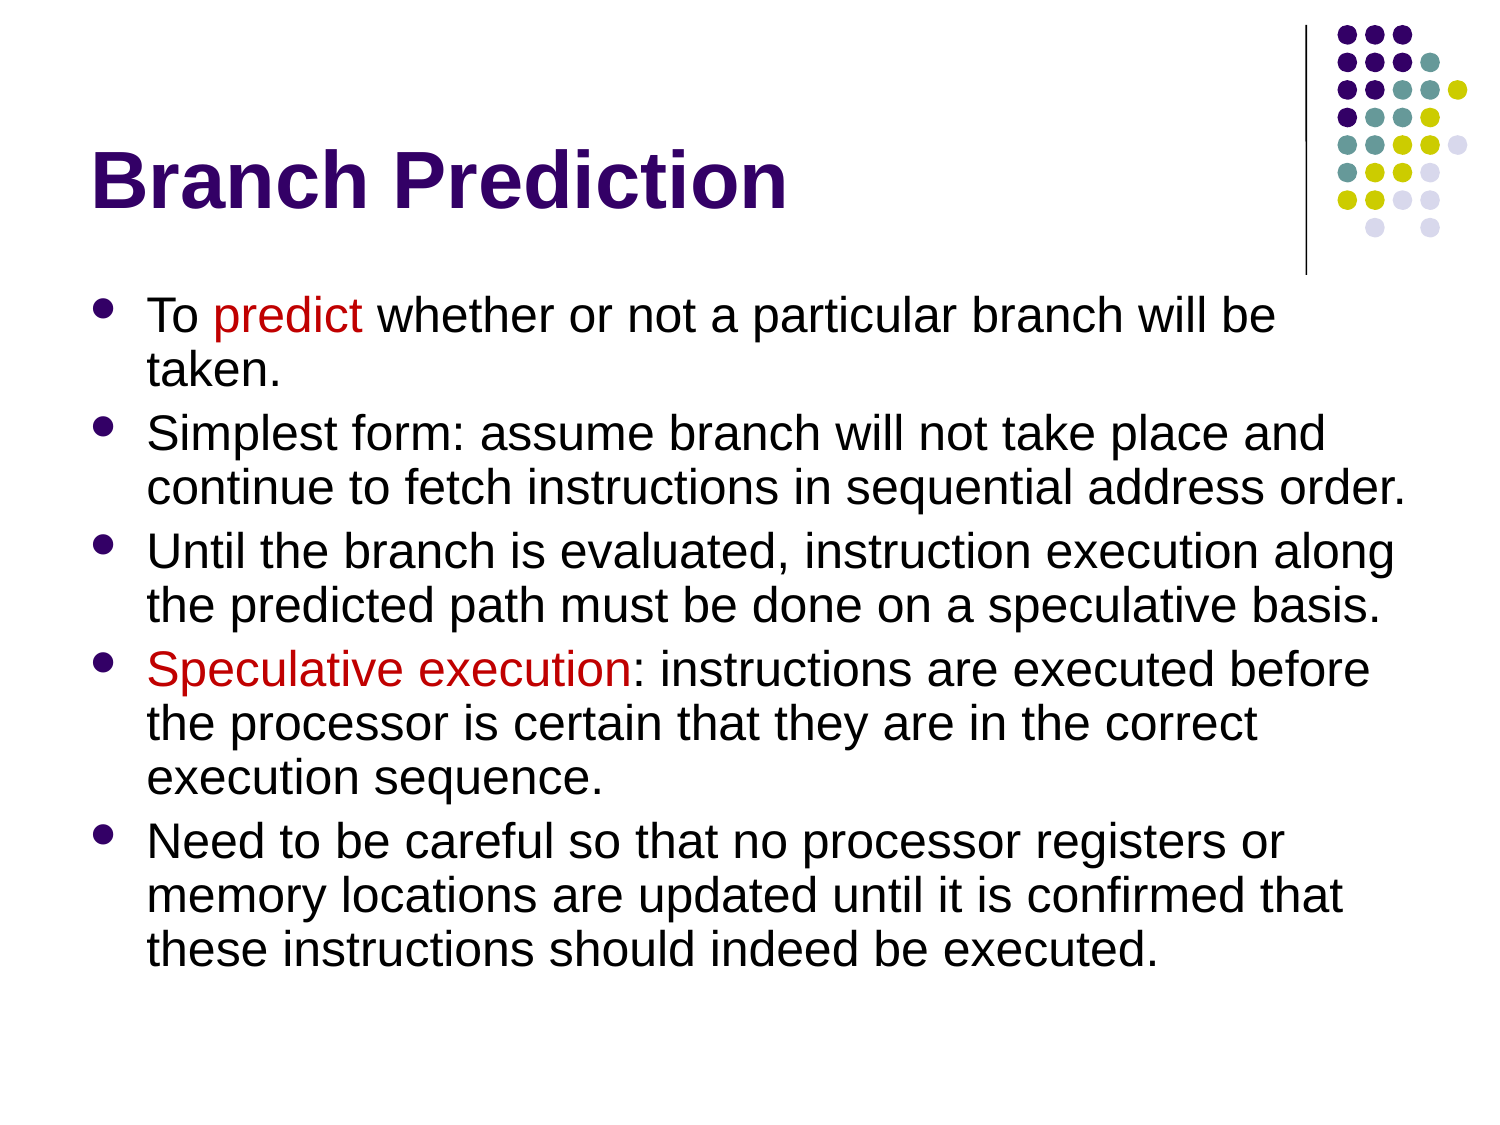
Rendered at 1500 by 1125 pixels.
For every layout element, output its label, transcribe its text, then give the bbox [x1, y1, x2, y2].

list To predict whether or not a particular branch will be taken. Simplest form: assume branch will not take place and continue to fetch instructions in sequential address order. Until the branch is evaluated, instruction execution along the predicted path must be done on a speculative basis. Speculative execution: instructions are executed before the processor is certain that they are in the correct execution sequence. Need to be careful so that no processor registers or memory locations are updated until it is confirmed that these instructions should indeed be executed. [74, 281, 1426, 1006]
title Branch Prediction [74, 19, 1313, 233]
